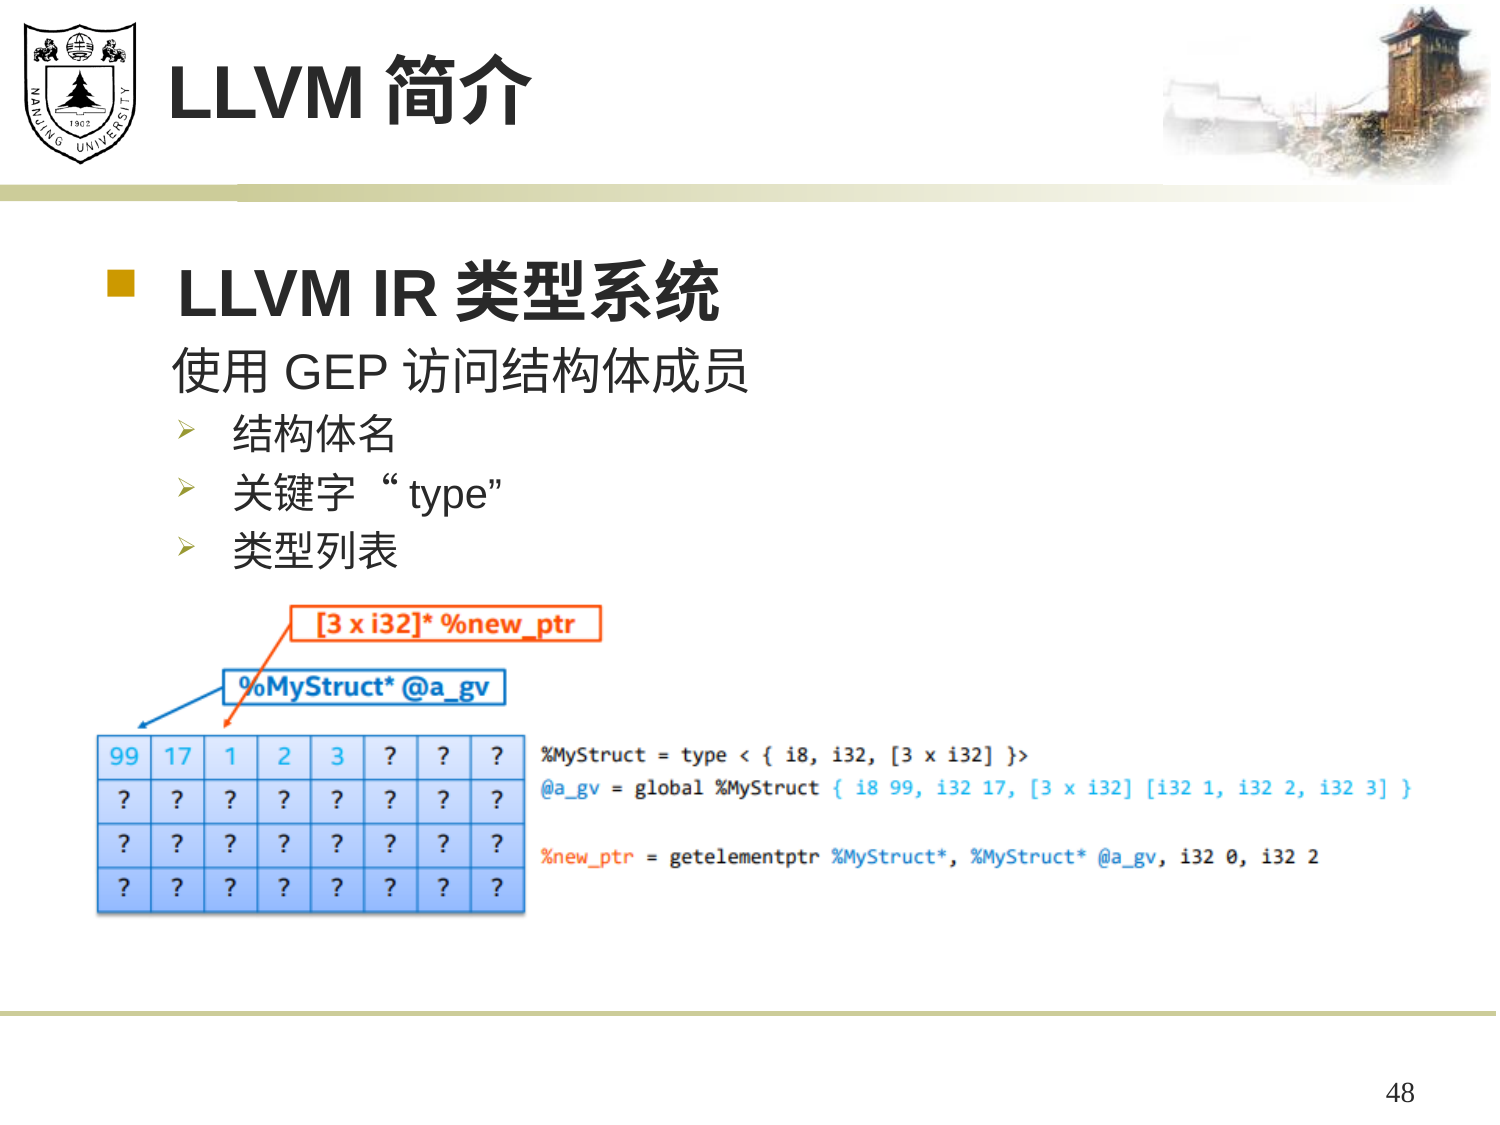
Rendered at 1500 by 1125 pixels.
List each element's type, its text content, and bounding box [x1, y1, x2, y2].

list LLVM IR类型系统 使用GEP访问结构体成员 结构体名 关键字“type” 类型列表 [88, 242, 1425, 963]
picture [17, 18, 143, 168]
picture [0, 1011, 1496, 1016]
title LLVM简介 [152, 35, 1254, 141]
picture [90, 602, 1416, 920]
picture [1163, 4, 1491, 185]
